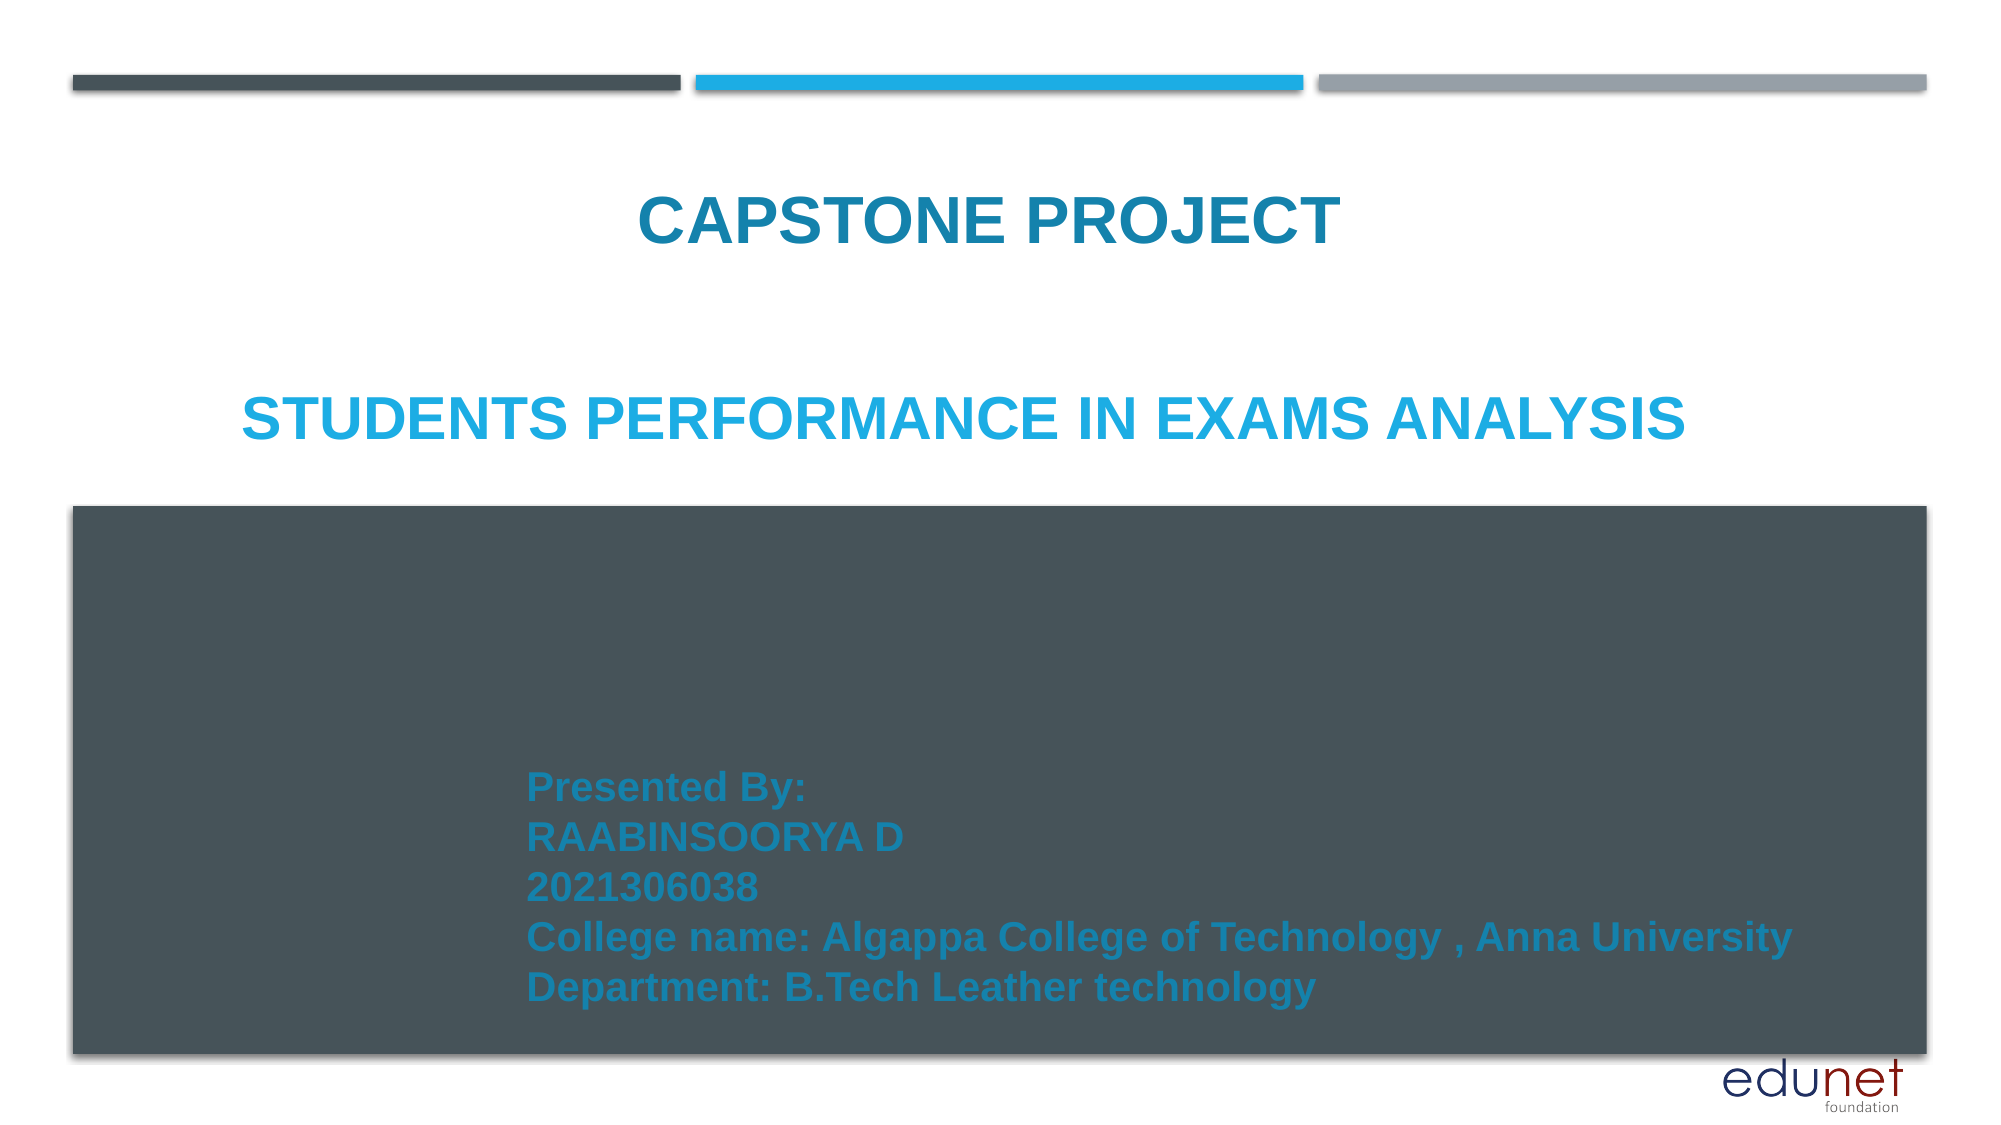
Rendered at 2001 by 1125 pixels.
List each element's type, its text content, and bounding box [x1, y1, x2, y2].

picture [1719, 1056, 1905, 1116]
title STUDENTS PERFORMANCE IN EXAMS ANALYSIS [222, 298, 1723, 460]
text_box Presented By: RAABINSOORYA D 2021306038 College name: Algappa College of Technology , Anna University Department: B.Tech Leather technology [511, 752, 1821, 1068]
text_box CAPSTONE PROJECT [0, 169, 2000, 265]
